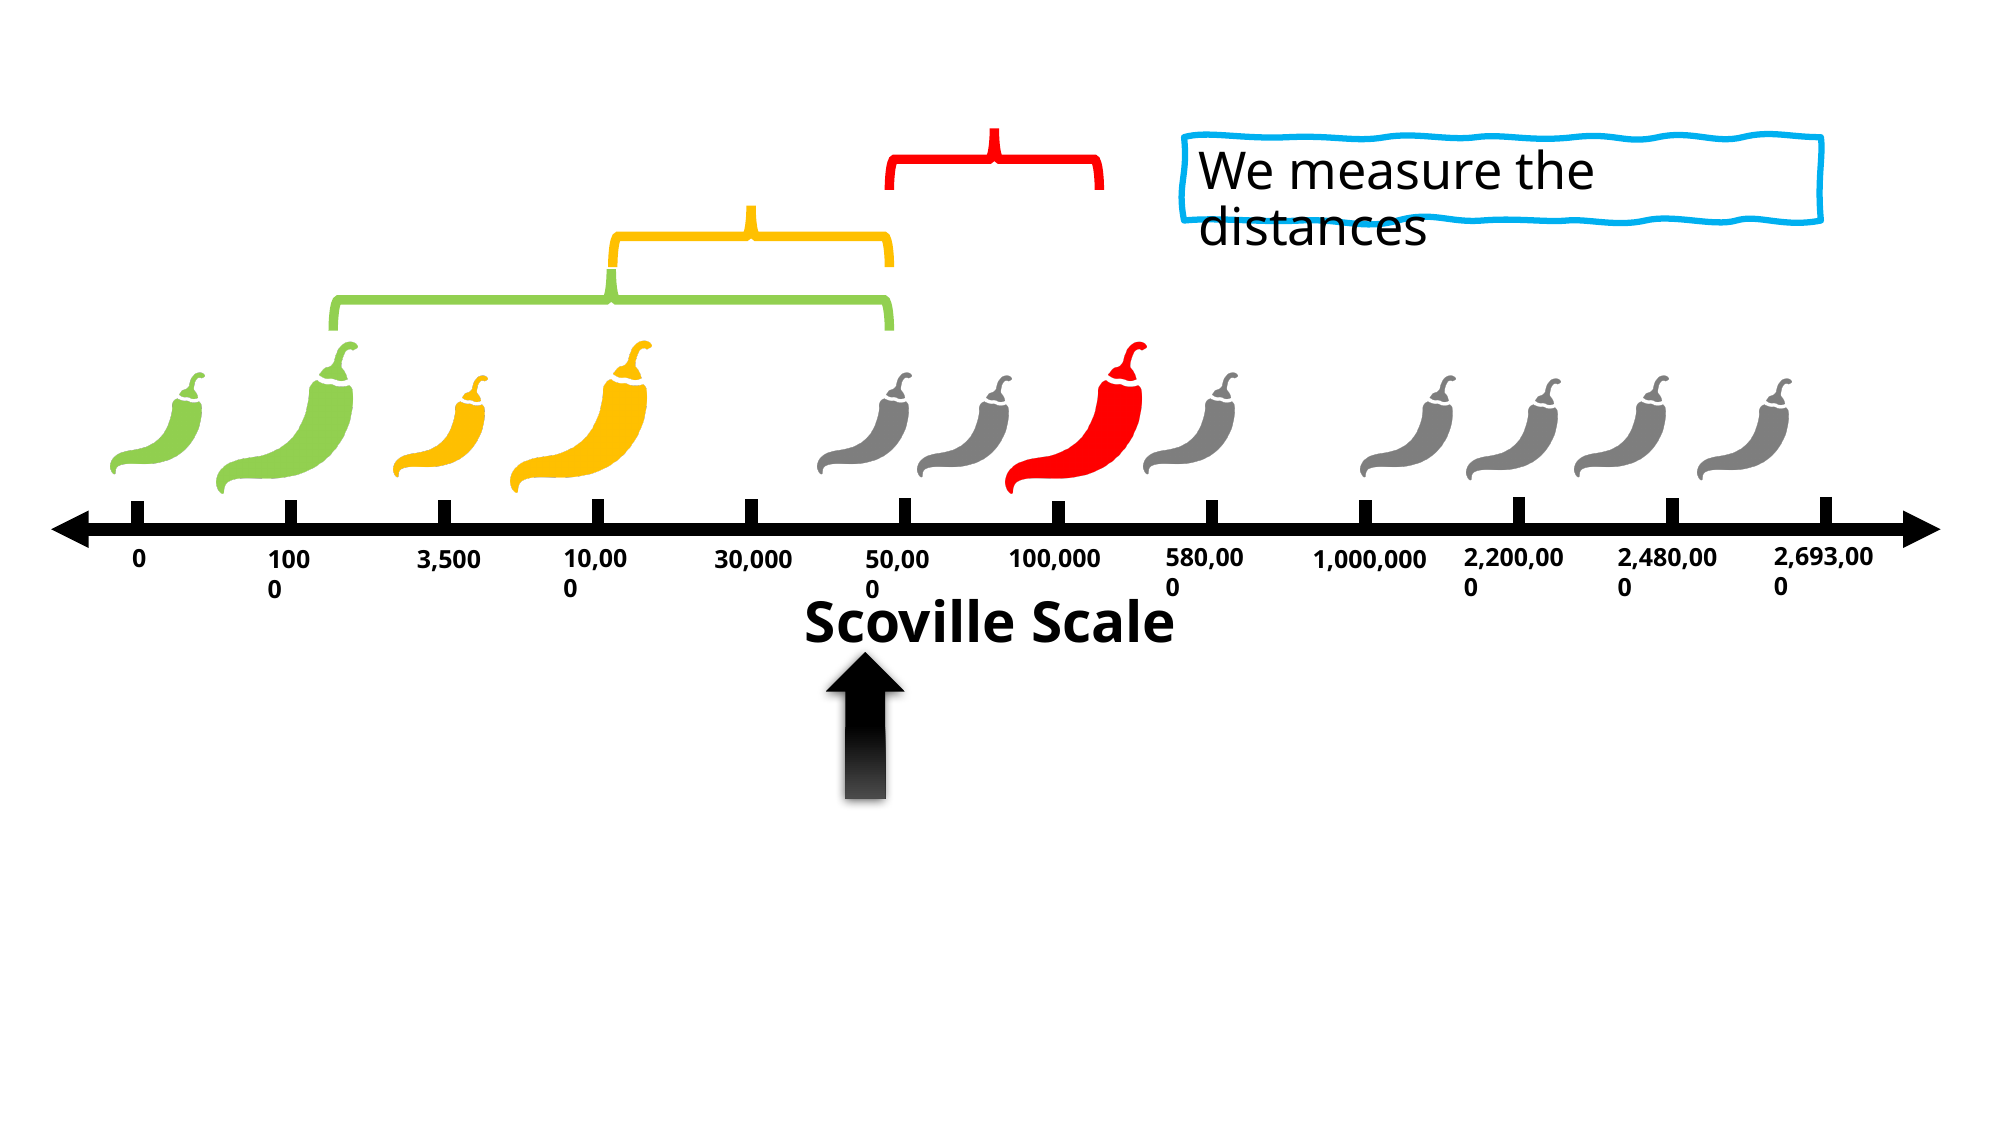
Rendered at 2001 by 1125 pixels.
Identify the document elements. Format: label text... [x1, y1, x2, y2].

text_box We measure the distances [1181, 134, 1823, 225]
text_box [50, 496, 1942, 664]
picture [1684, 369, 1804, 489]
text_box [887, 128, 1101, 190]
picture [98, 328, 377, 496]
picture [380, 328, 671, 496]
text_box [825, 664, 906, 799]
picture [805, 328, 1250, 496]
picture [1348, 367, 1682, 489]
text_box [331, 269, 891, 331]
text_box [611, 205, 891, 268]
